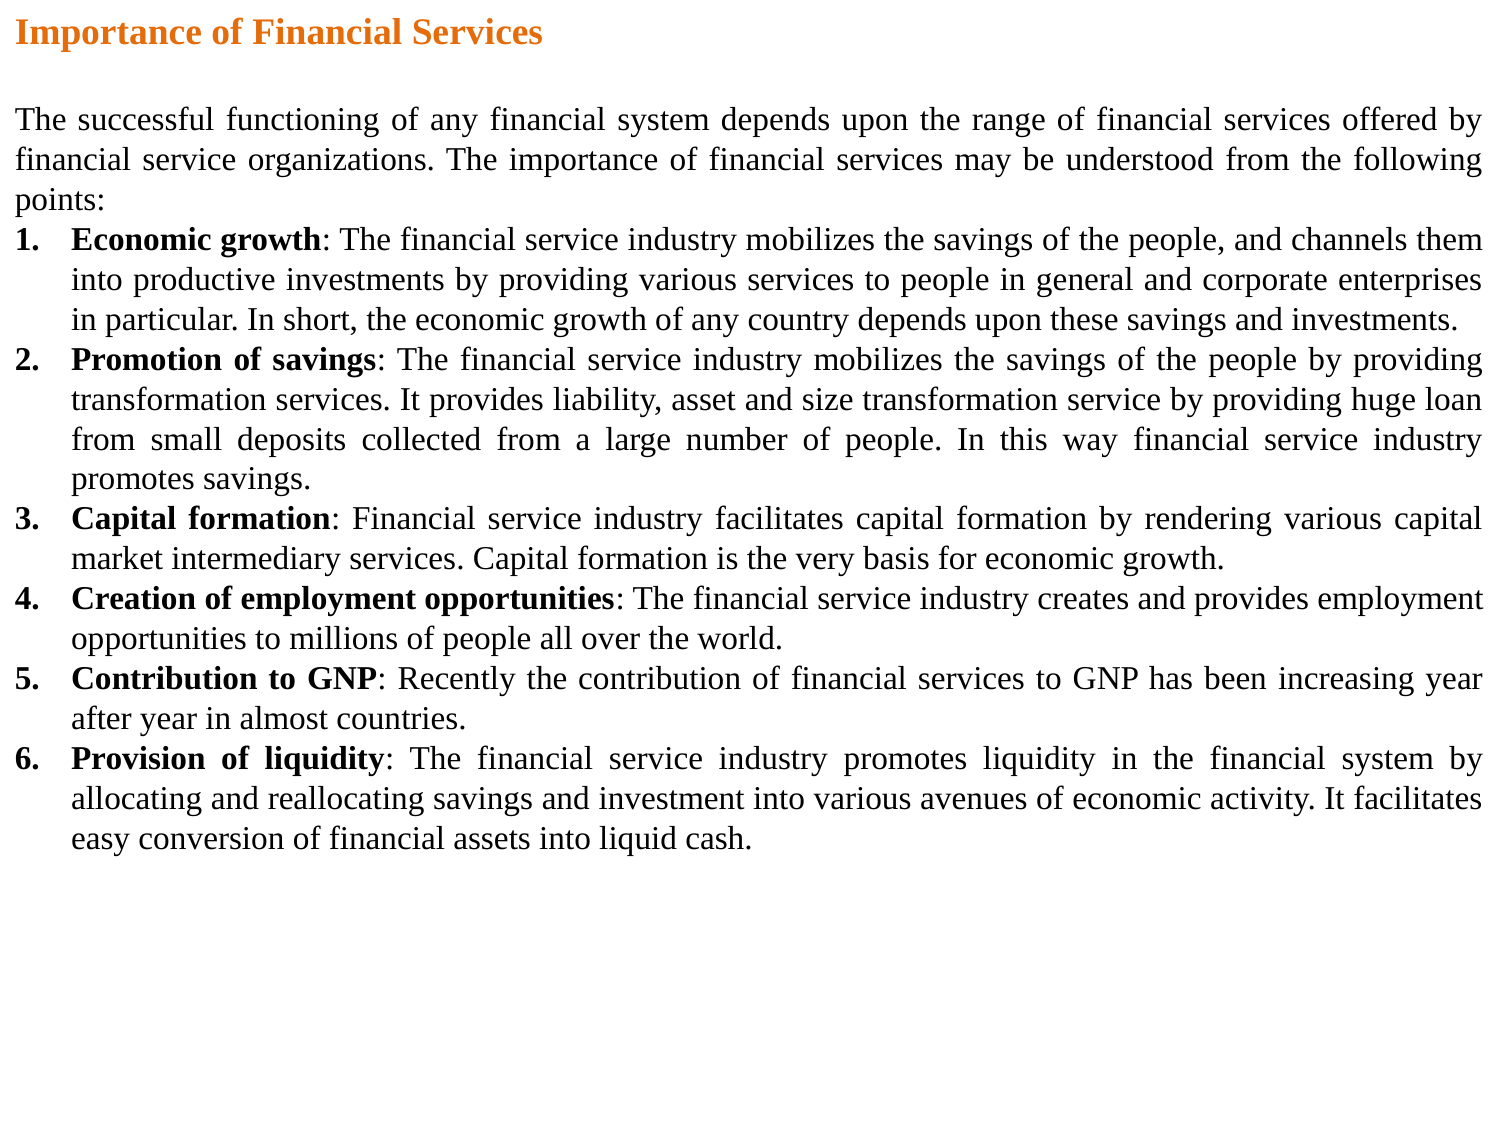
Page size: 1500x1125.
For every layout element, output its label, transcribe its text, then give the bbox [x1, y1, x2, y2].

text_box Importance of Financial Services The successful functioning of any financial system depends upon the range of financial services offered by financial service organizations. The importance of financial services may be understood from the following points: Economic growth: The financial service industry mobilizes the savings of the people, and channels them into productive investments by providing various services to people in general and corporate enterprises in particular. In short, the economic growth of any country depends upon these savings and investments. Promotion of savings: The financial service industry mobilizes the savings of the people by providing transformation services. It provides liability, asset and size transformation service by providing huge loan from small deposits collected from a large number of people. In this way financial service industry promotes savings. Capital formation: Financial service industry facilitates capital formation by rendering various capital market intermediary services. Capital formation is the very basis for economic growth. Creation of employment opportunities: The financial service industry creates and provides employment opportunities to millions of people all over the world. Contribution to GNP: Recently the contribution of financial services to GNP has been increasing year after year in almost countries. Provision of liquidity: The financial service industry promotes liquidity in the financial system by allocating and reallocating savings and investment into various avenues of economic activity. It facilitates easy conversion of financial assets into liquid cash. [0, 0, 1500, 864]
